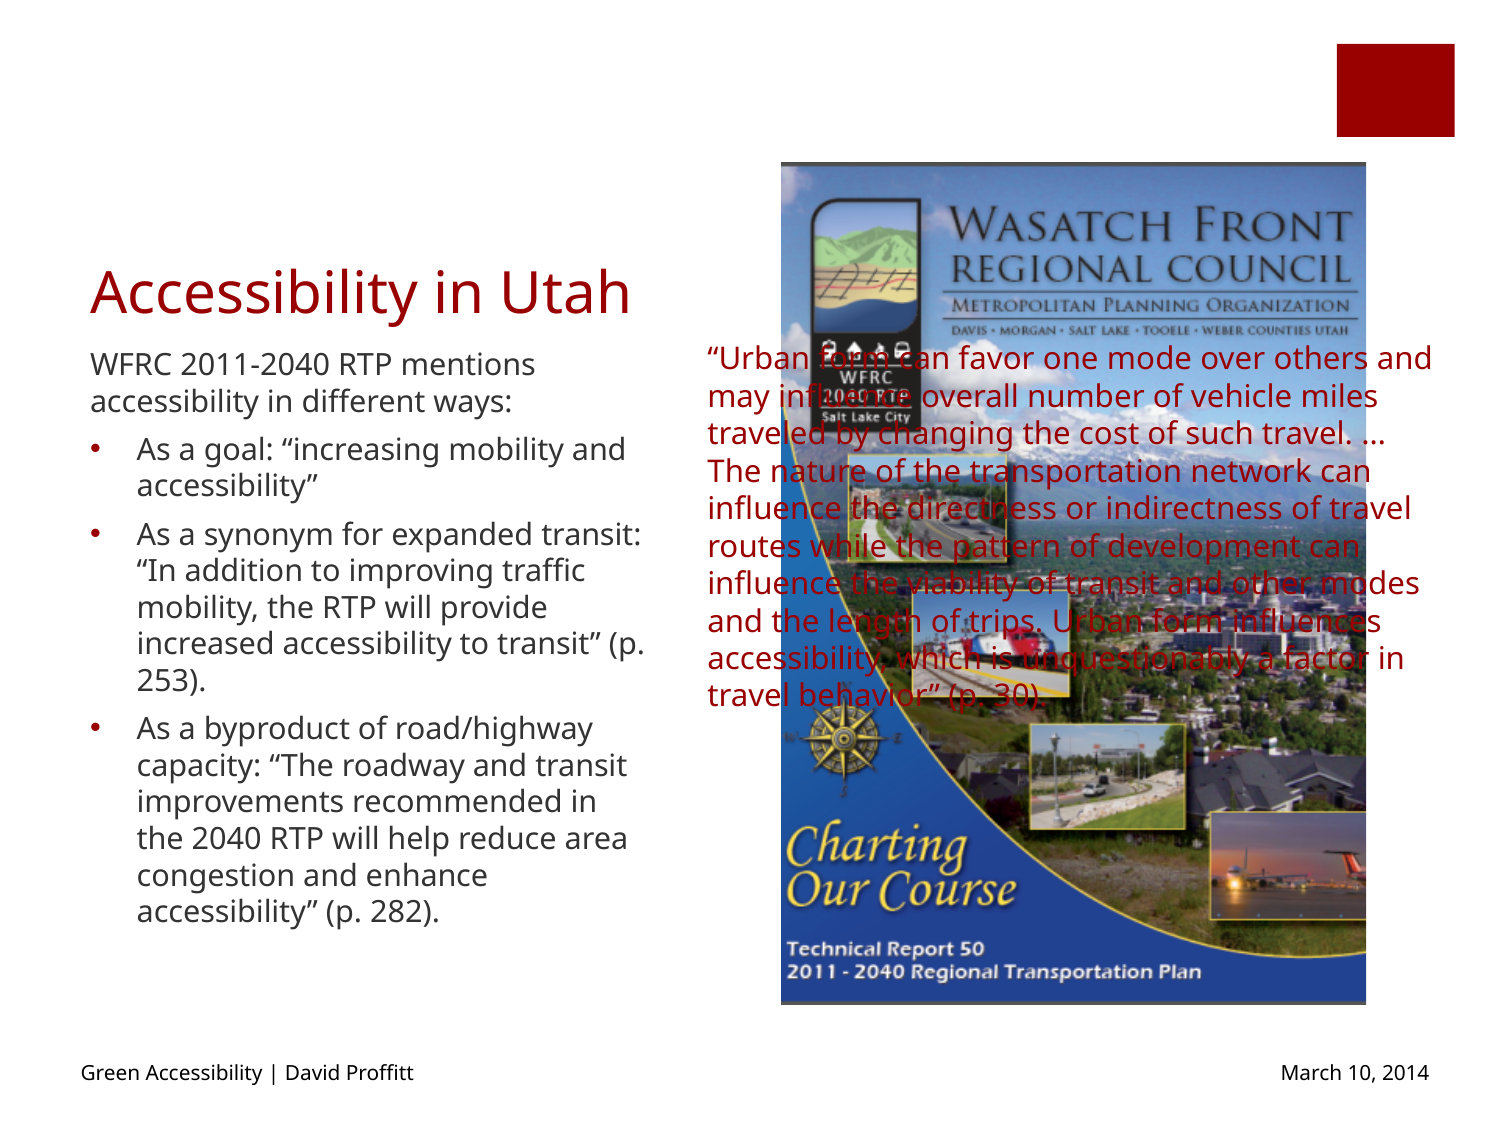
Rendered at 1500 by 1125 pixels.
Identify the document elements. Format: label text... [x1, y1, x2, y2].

text_box Green Accessibility | David Proffitt March 10, 2014 [65, 1051, 1451, 1092]
text_box “Urban form can favor one mode over others and may influence overall number of vehicle miles traveled by changing the cost of such travel. … The nature of the transportation network can influence the directness or indirectness of travel routes while the pattern of development can influence the viability of transit and other modes and the length of trips. Urban form influences accessibility, which is unquestionably a factor in travel behavior” (p. 30). [1367, 331, 1461, 721]
text_box “Urban form can favor one mode over others and may influence overall number of vehicle miles traveled by changing the cost of such travel. … The nature of the transportation network can influence the directness or indirectness of travel routes while the pattern of development can influence the viability of transit and other modes and the length of trips. Urban form influences accessibility, which is unquestionably a factor in travel behavior” (p. 30). [692, 331, 780, 721]
list WFRC 2011-2040 RTP mentions accessibility in different ways: As a goal: “increasing mobility and accessibility” As a synonym for expanded transit: “In addition to improving traffic mobility, the RTP will provide increased accessibility to transit” (p. 253). As a byproduct of road/highway capacity: “The roadway and transit improvements recommended in the 2040 RTP will help reduce area congestion and enhance accessibility” (p. 282). [75, 337, 660, 938]
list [780, 161, 1367, 1006]
title Accessibility in Utah [75, 163, 660, 334]
